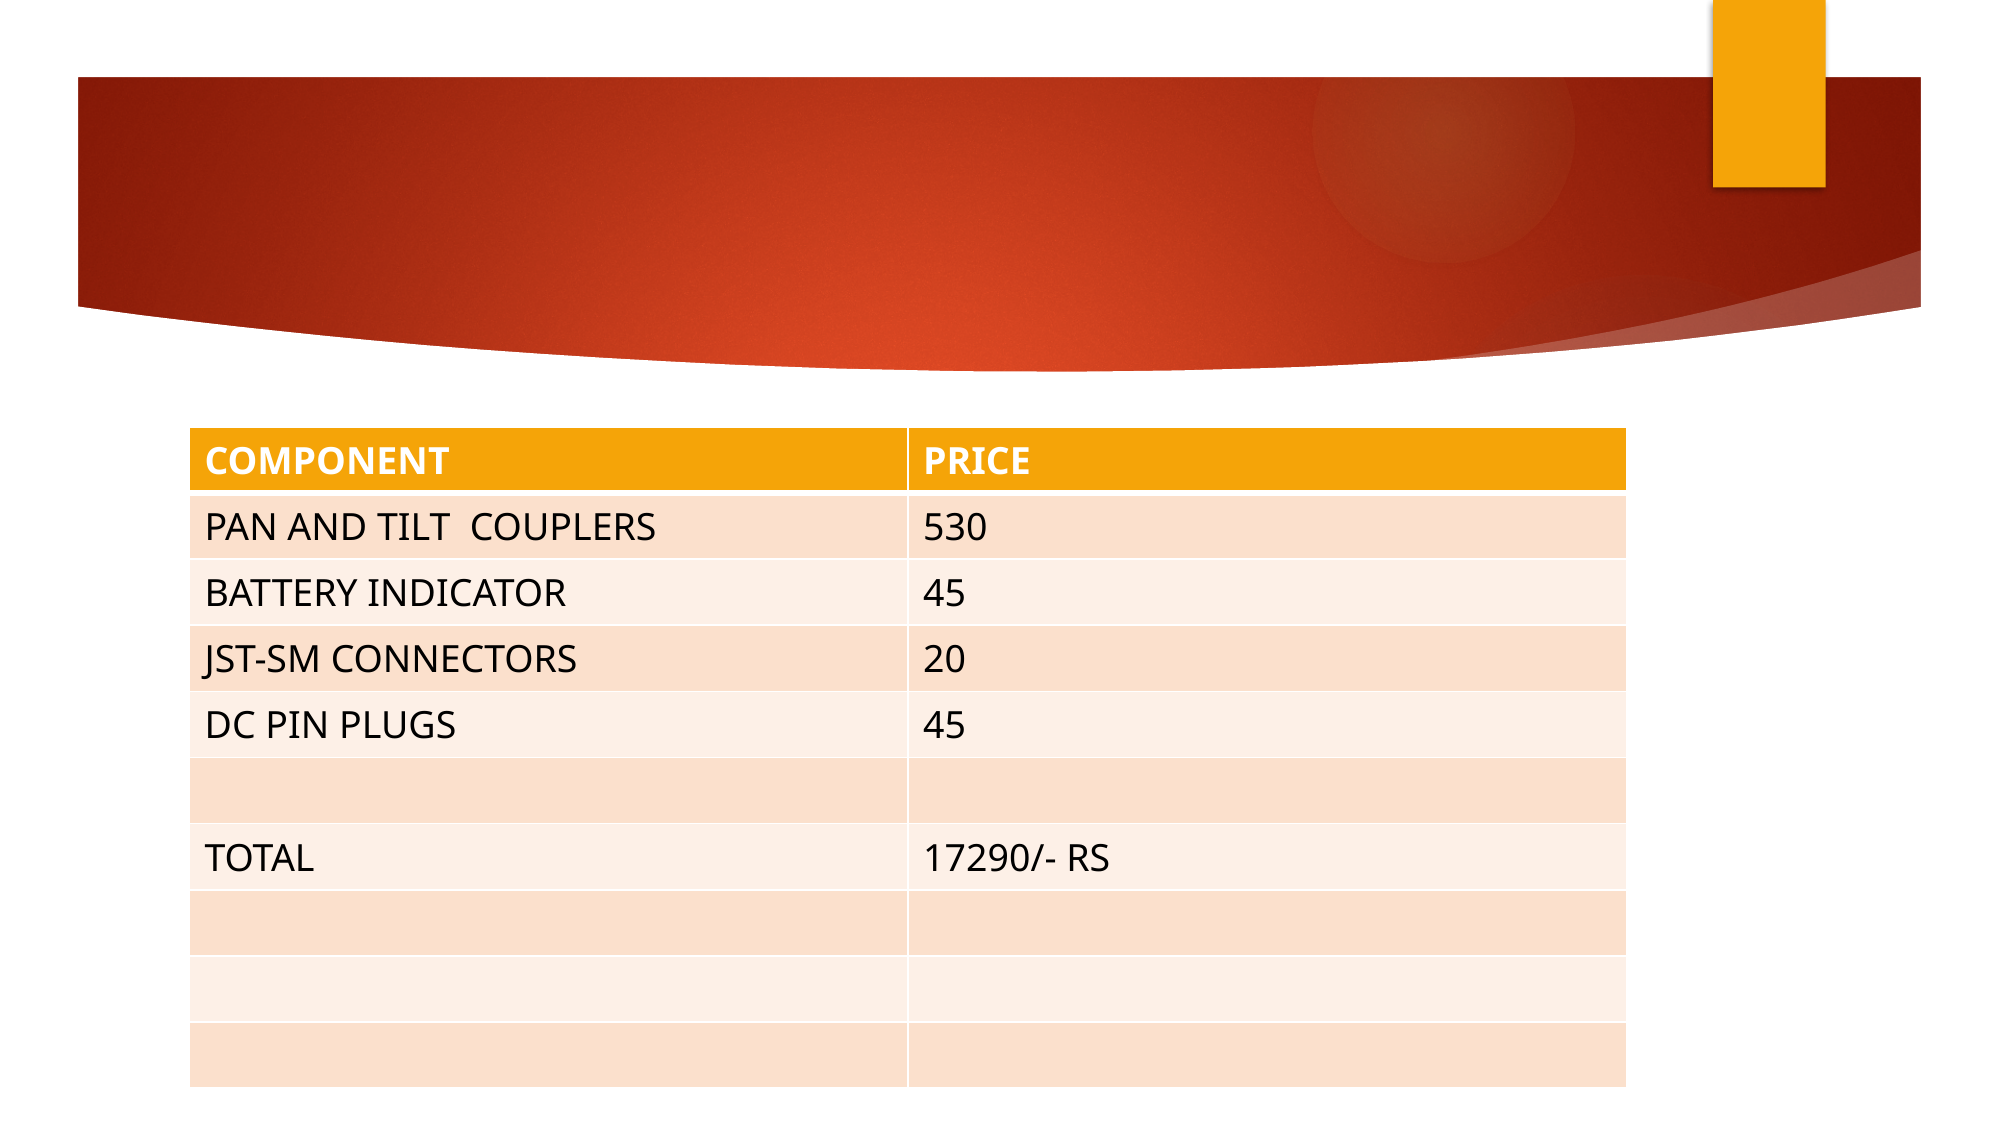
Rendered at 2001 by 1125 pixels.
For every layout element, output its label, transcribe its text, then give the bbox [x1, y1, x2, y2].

table_cell [909, 758, 1626, 823]
table_cell [909, 1023, 1626, 1087]
table_cell 20 [909, 626, 1626, 691]
table_cell [190, 1023, 907, 1087]
table_cell 530 [909, 496, 1626, 558]
table_cell 45 [909, 692, 1626, 757]
table_cell DC PIN PLUGS [190, 692, 907, 757]
table_cell [190, 891, 907, 955]
table_cell [190, 957, 907, 1021]
table_header COMPONENT [190, 428, 907, 490]
table_cell [190, 758, 907, 823]
table_header PRICE [909, 428, 1626, 490]
table_cell BATTERY INDICATOR [190, 560, 907, 624]
table_cell PAN AND TILT COUPLERS [190, 496, 907, 558]
table_cell [909, 957, 1626, 1021]
table_cell TOTAL [190, 824, 907, 889]
table_cell 17290/- RS [909, 824, 1626, 889]
table_cell [909, 891, 1626, 955]
table_cell 45 [909, 560, 1626, 624]
table_cell JST-SM CONNECTORS [190, 626, 907, 691]
